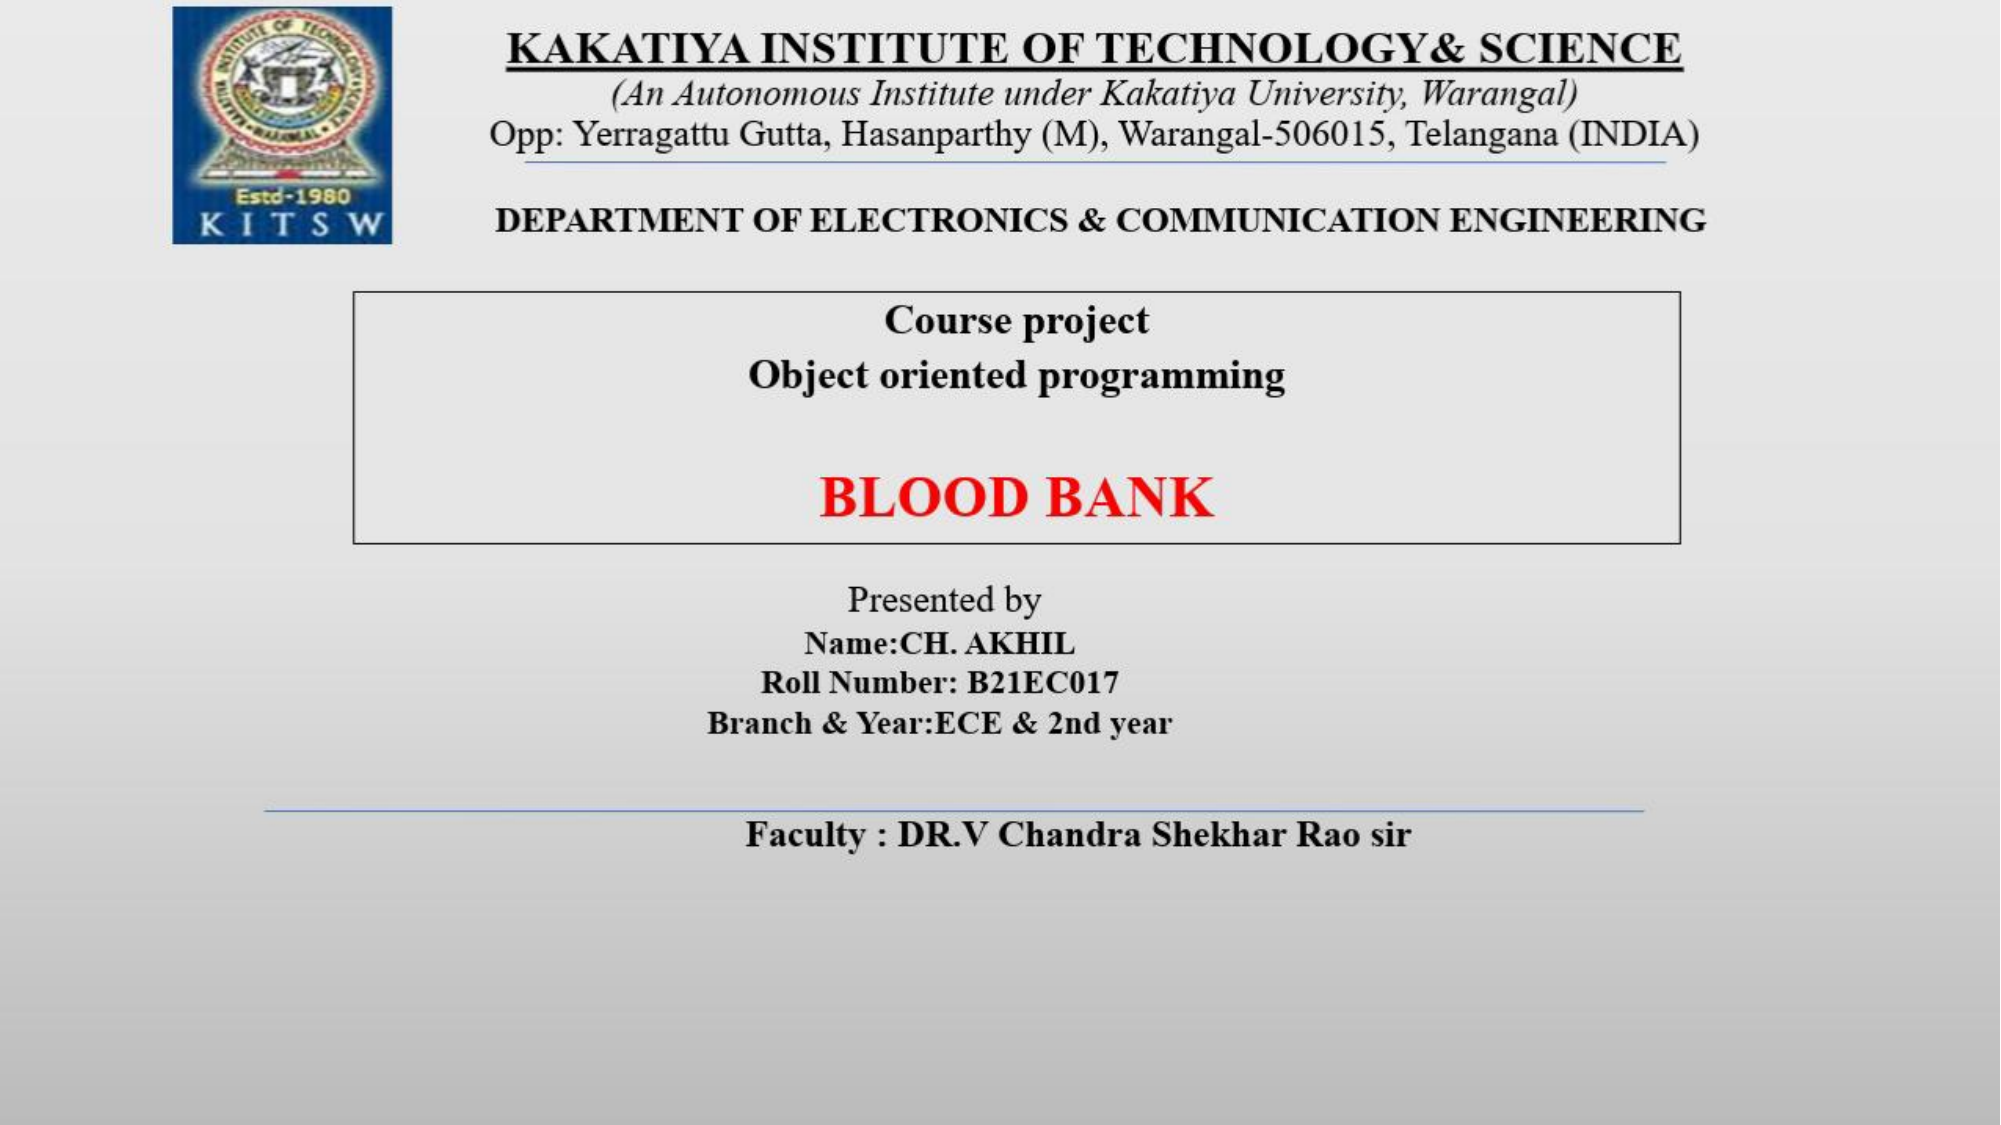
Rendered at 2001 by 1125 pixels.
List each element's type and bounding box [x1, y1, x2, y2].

list [3, 3, 1996, 1123]
